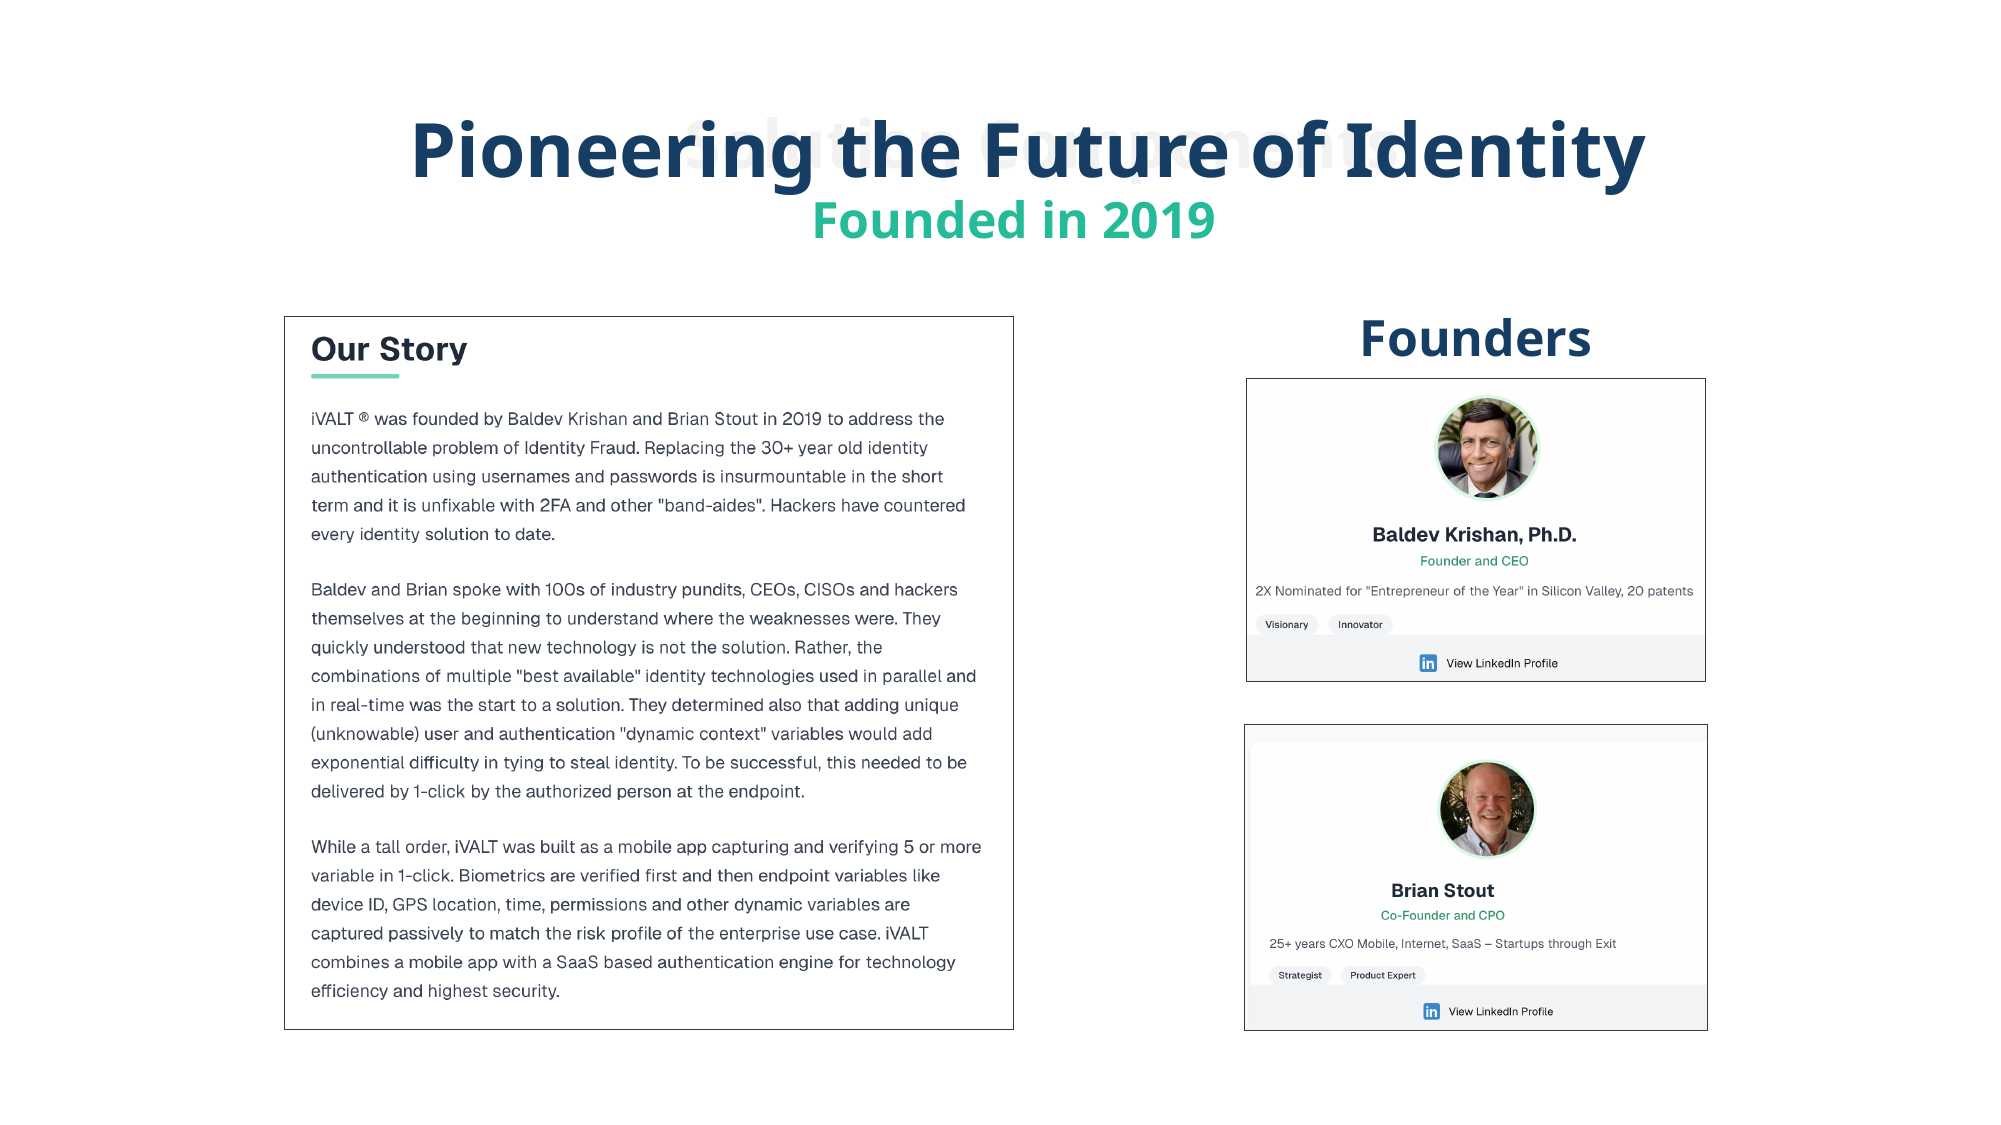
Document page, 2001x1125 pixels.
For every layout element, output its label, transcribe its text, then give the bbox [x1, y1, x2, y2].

picture [1246, 378, 1707, 683]
text_box Founders [1325, 298, 1627, 378]
text_box Pioneering the Future of Identity [214, 94, 1842, 200]
text_box Founded in 2019 [331, 180, 1697, 256]
picture [283, 315, 1015, 1031]
picture [1243, 723, 1709, 1031]
